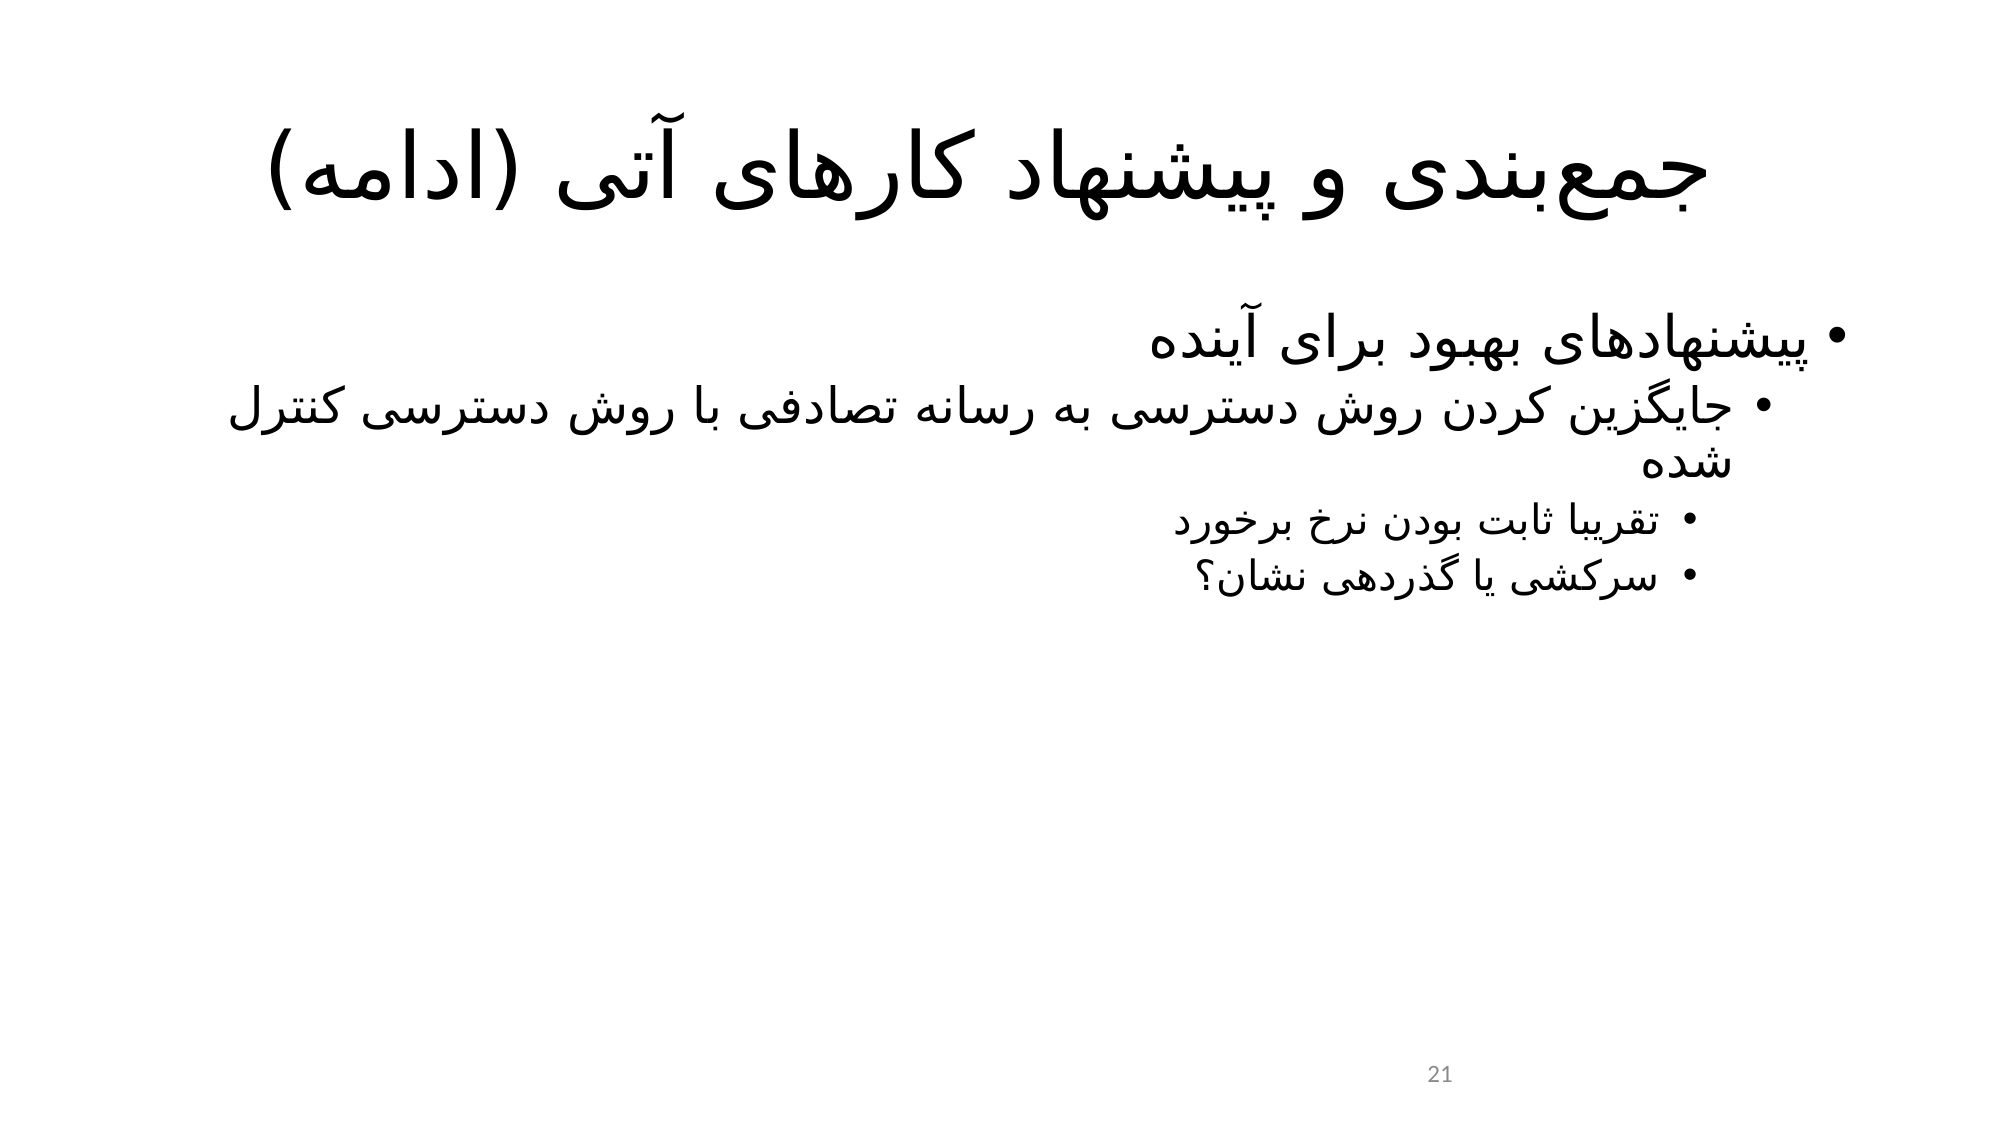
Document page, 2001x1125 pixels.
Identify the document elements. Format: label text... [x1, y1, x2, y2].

title جمع‌بندی و پیشنهاد کار‌های آتی (ادامه) [137, 59, 1863, 278]
list پیشنهاد‌های بهبود برای آینده جایگزین کردن روش دسترسی به رسانه تصادفی با روش دسترسی کنترل شده تقریبا ثابت بودن نرخ برخورد سرکشی یا گذردهی نشان؟ [137, 299, 1863, 1014]
slide_number 21 [1412, 1042, 1863, 1103]
